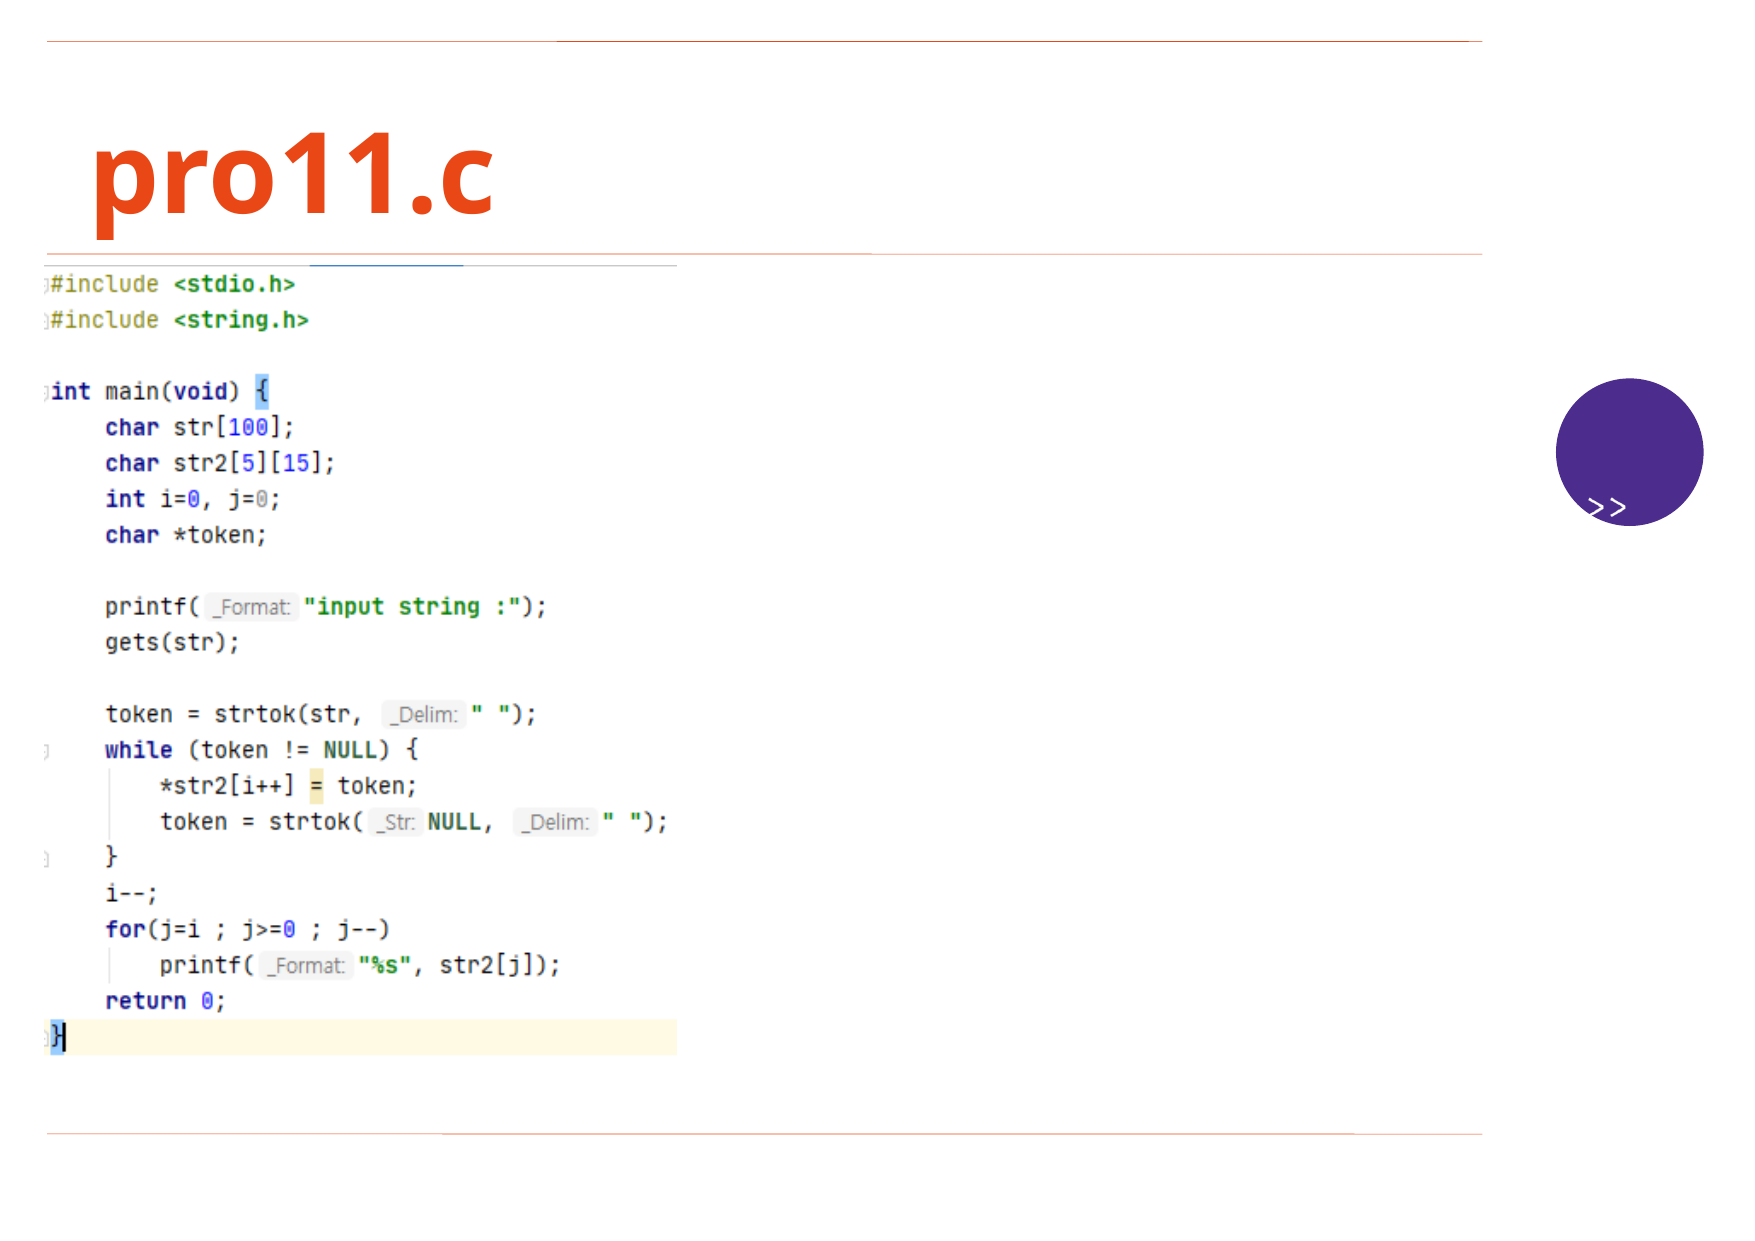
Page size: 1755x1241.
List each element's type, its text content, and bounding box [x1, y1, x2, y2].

list pro11.c [88, 101, 1483, 203]
picture [1580, 479, 1632, 531]
picture [44, 265, 677, 1064]
